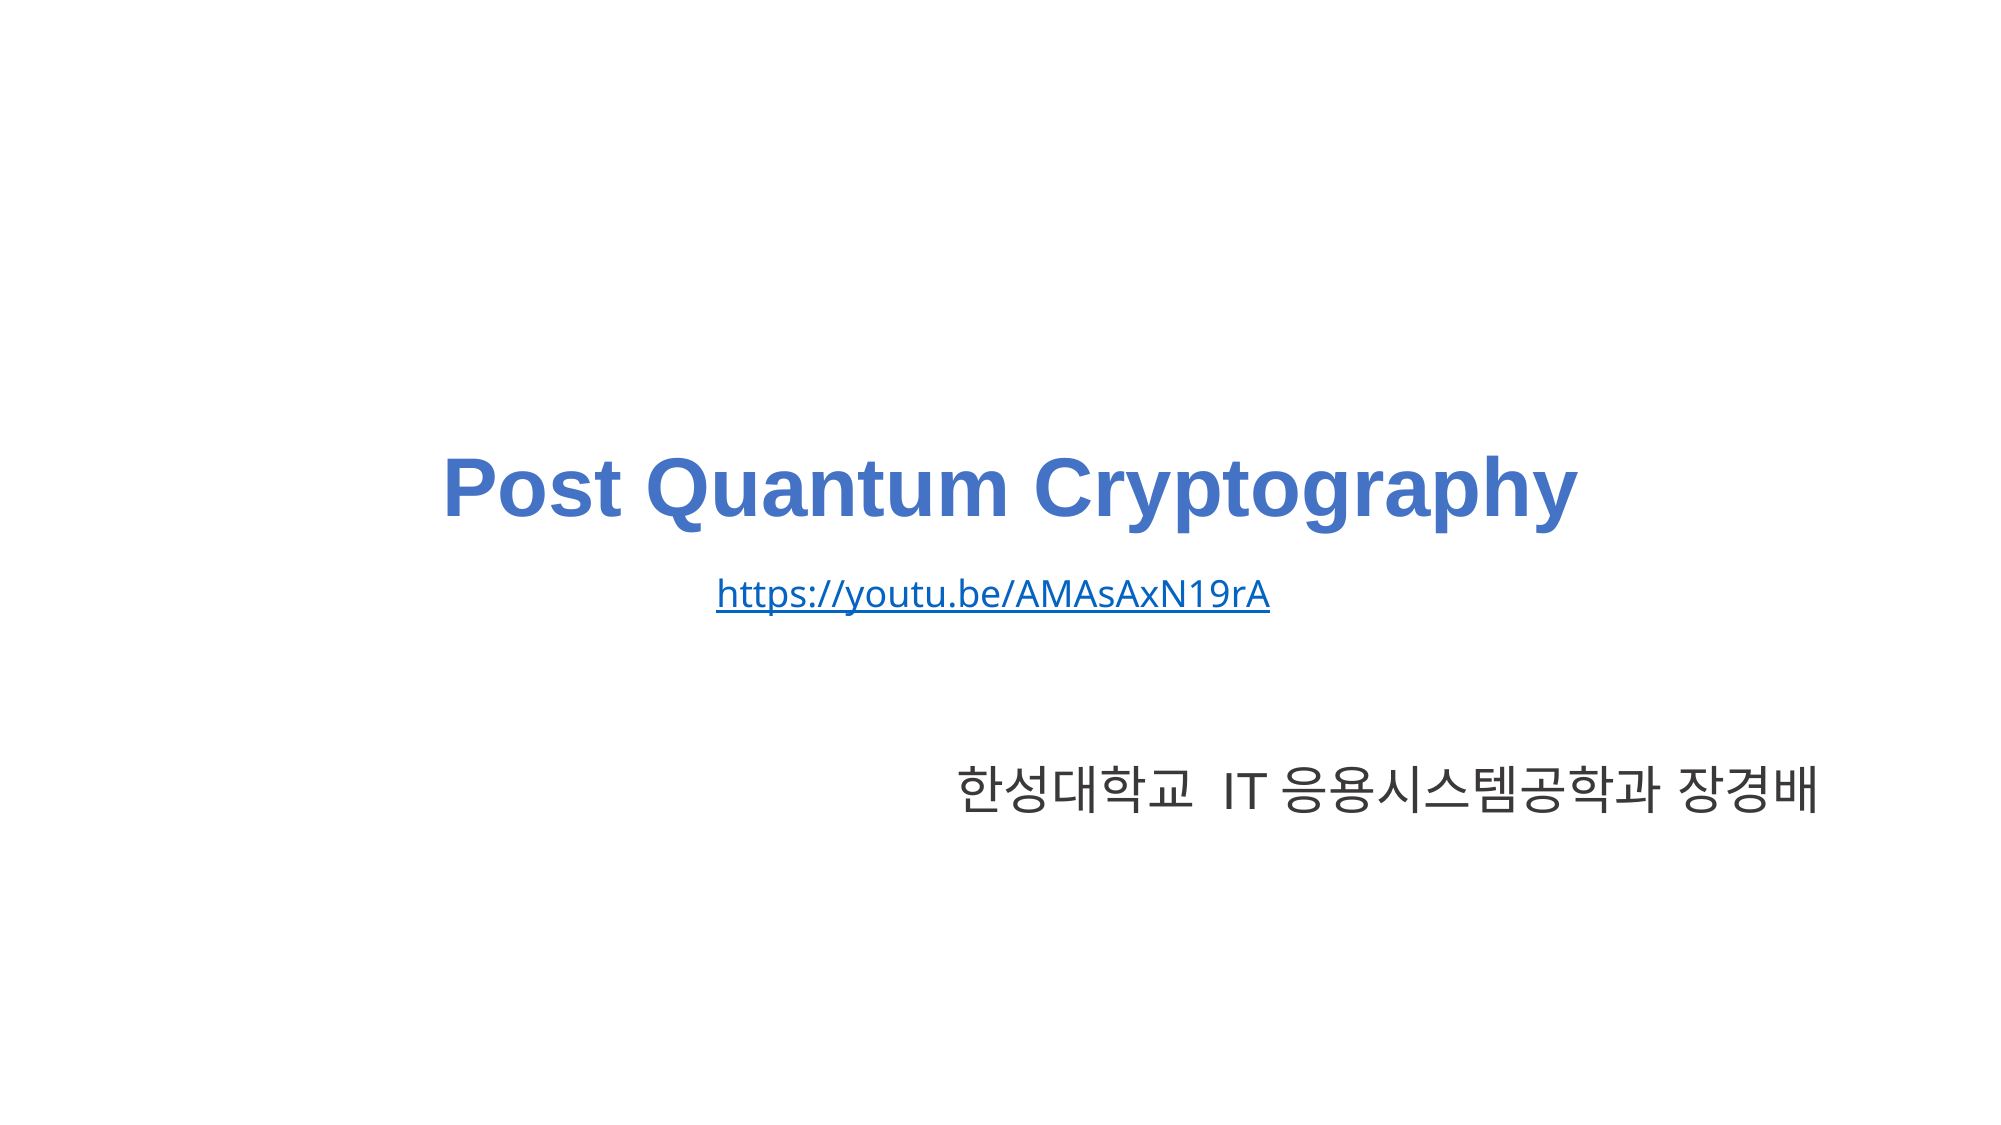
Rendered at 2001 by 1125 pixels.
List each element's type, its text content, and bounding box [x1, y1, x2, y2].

text_box https://youtu.be/AMAsAxN19rA [691, 562, 1404, 629]
text_box Post Quantum Cryptography 한성대학교 IT응용시스템공학과 장경배 [334, 365, 1932, 890]
